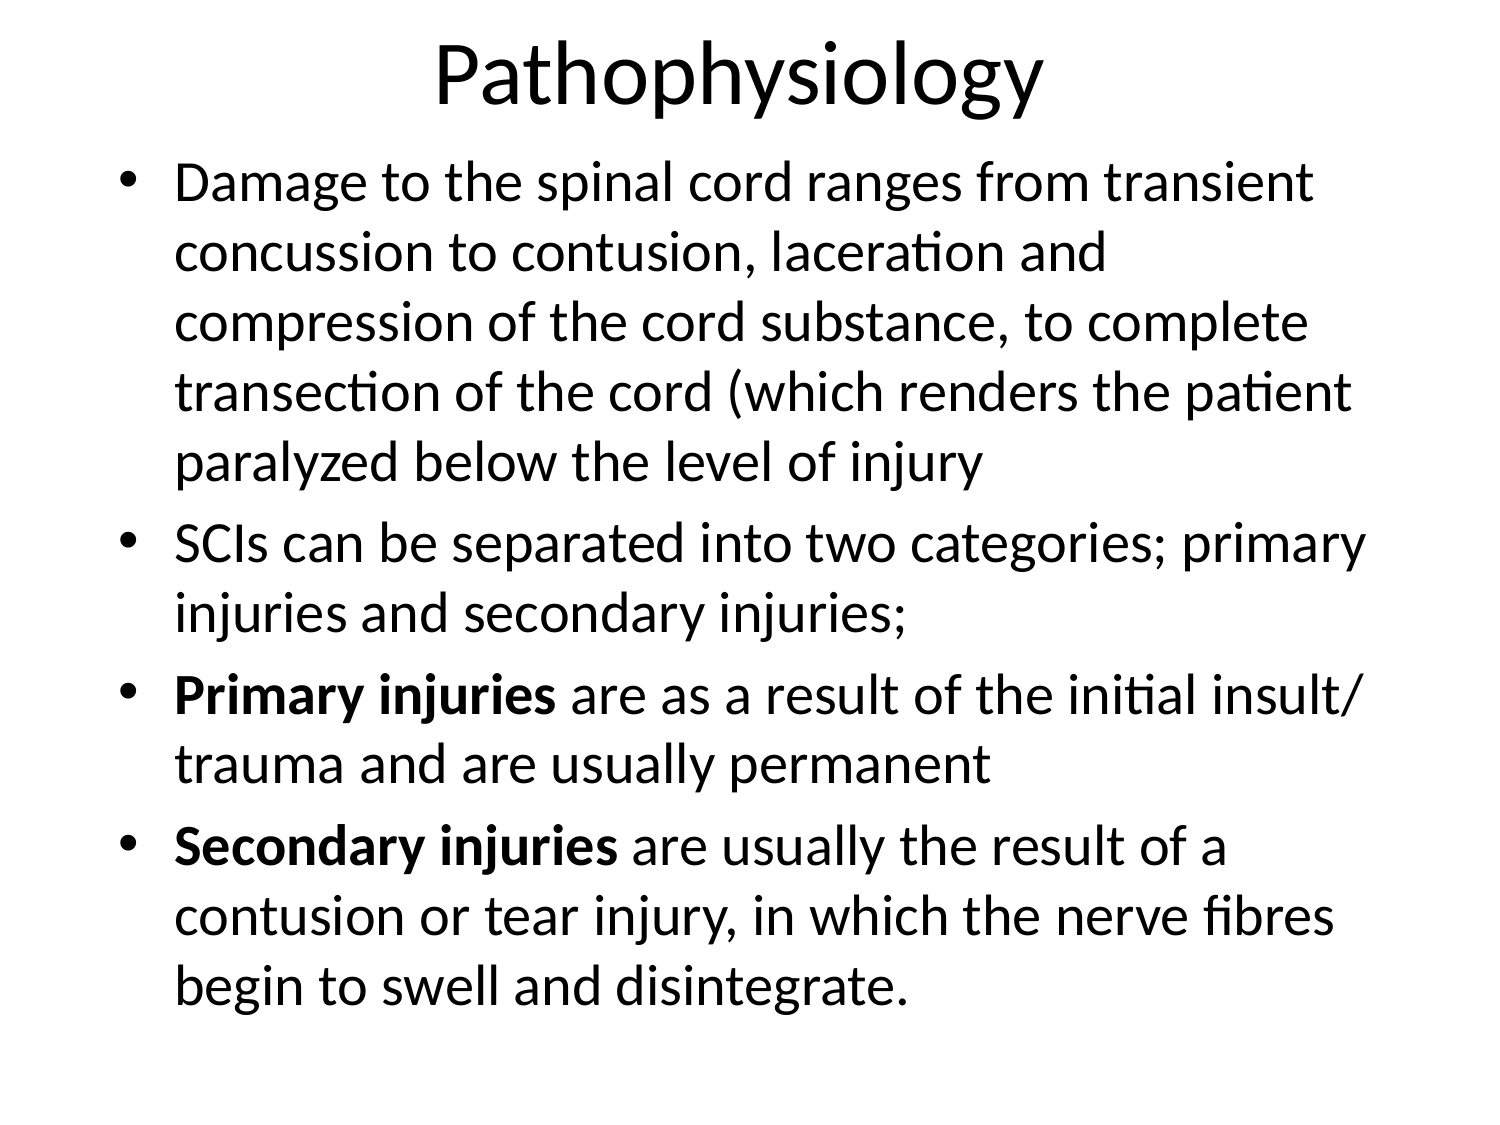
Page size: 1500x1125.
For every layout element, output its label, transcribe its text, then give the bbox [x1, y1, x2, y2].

title Pathophysiology [103, 0, 1397, 135]
list Damage to the spinal cord ranges from transient concussion to contusion, laceration and compression of the cord substance, to complete transection of the cord (which renders the patient paralyzed below the level of injury SCIs can be separated into two categories; primary injuries and secondary injuries; Primary injuries are as a result of the initial insult/ trauma and are usually permanent Secondary injuries are usually the result of a contusion or tear injury, in which the nerve fibres begin to swell and disintegrate. [103, 135, 1397, 1088]
